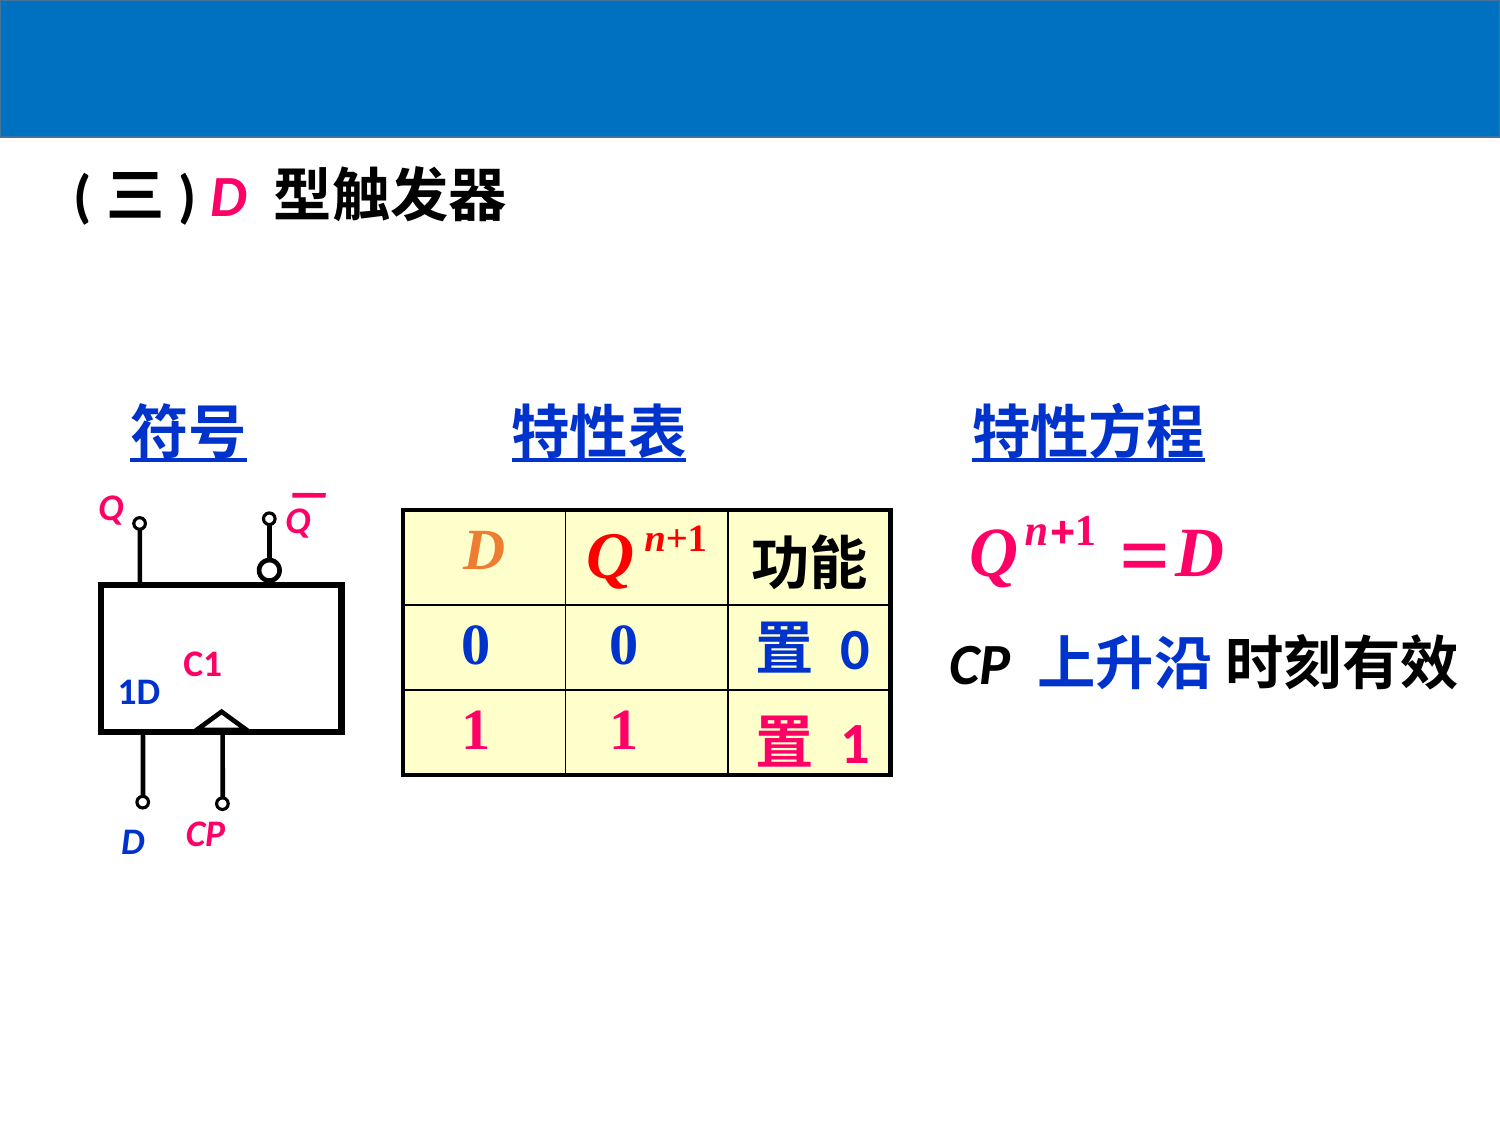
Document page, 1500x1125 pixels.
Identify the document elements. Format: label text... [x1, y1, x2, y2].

text_box (三) D 型触发器 [59, 151, 747, 236]
text_box 置 0 [740, 603, 922, 689]
text_box 特性方程 [957, 387, 1274, 473]
text_box 置 1 [740, 697, 912, 783]
table_header D [405, 512, 565, 604]
table_cell [729, 691, 888, 773]
text_box 符号 [115, 387, 306, 473]
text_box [960, 494, 1232, 602]
table_cell [729, 606, 740, 689]
text_box CP 上升沿 时刻有效 [934, 619, 1500, 704]
table_cell 1 [566, 691, 727, 773]
text_box 特性表 [496, 387, 742, 473]
table_header 功能 [729, 512, 888, 604]
table_header Q n+1 [566, 512, 727, 604]
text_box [77, 475, 362, 885]
table_cell 0 [405, 606, 565, 689]
table_cell 1 [405, 691, 565, 773]
table_cell 0 [566, 606, 727, 689]
